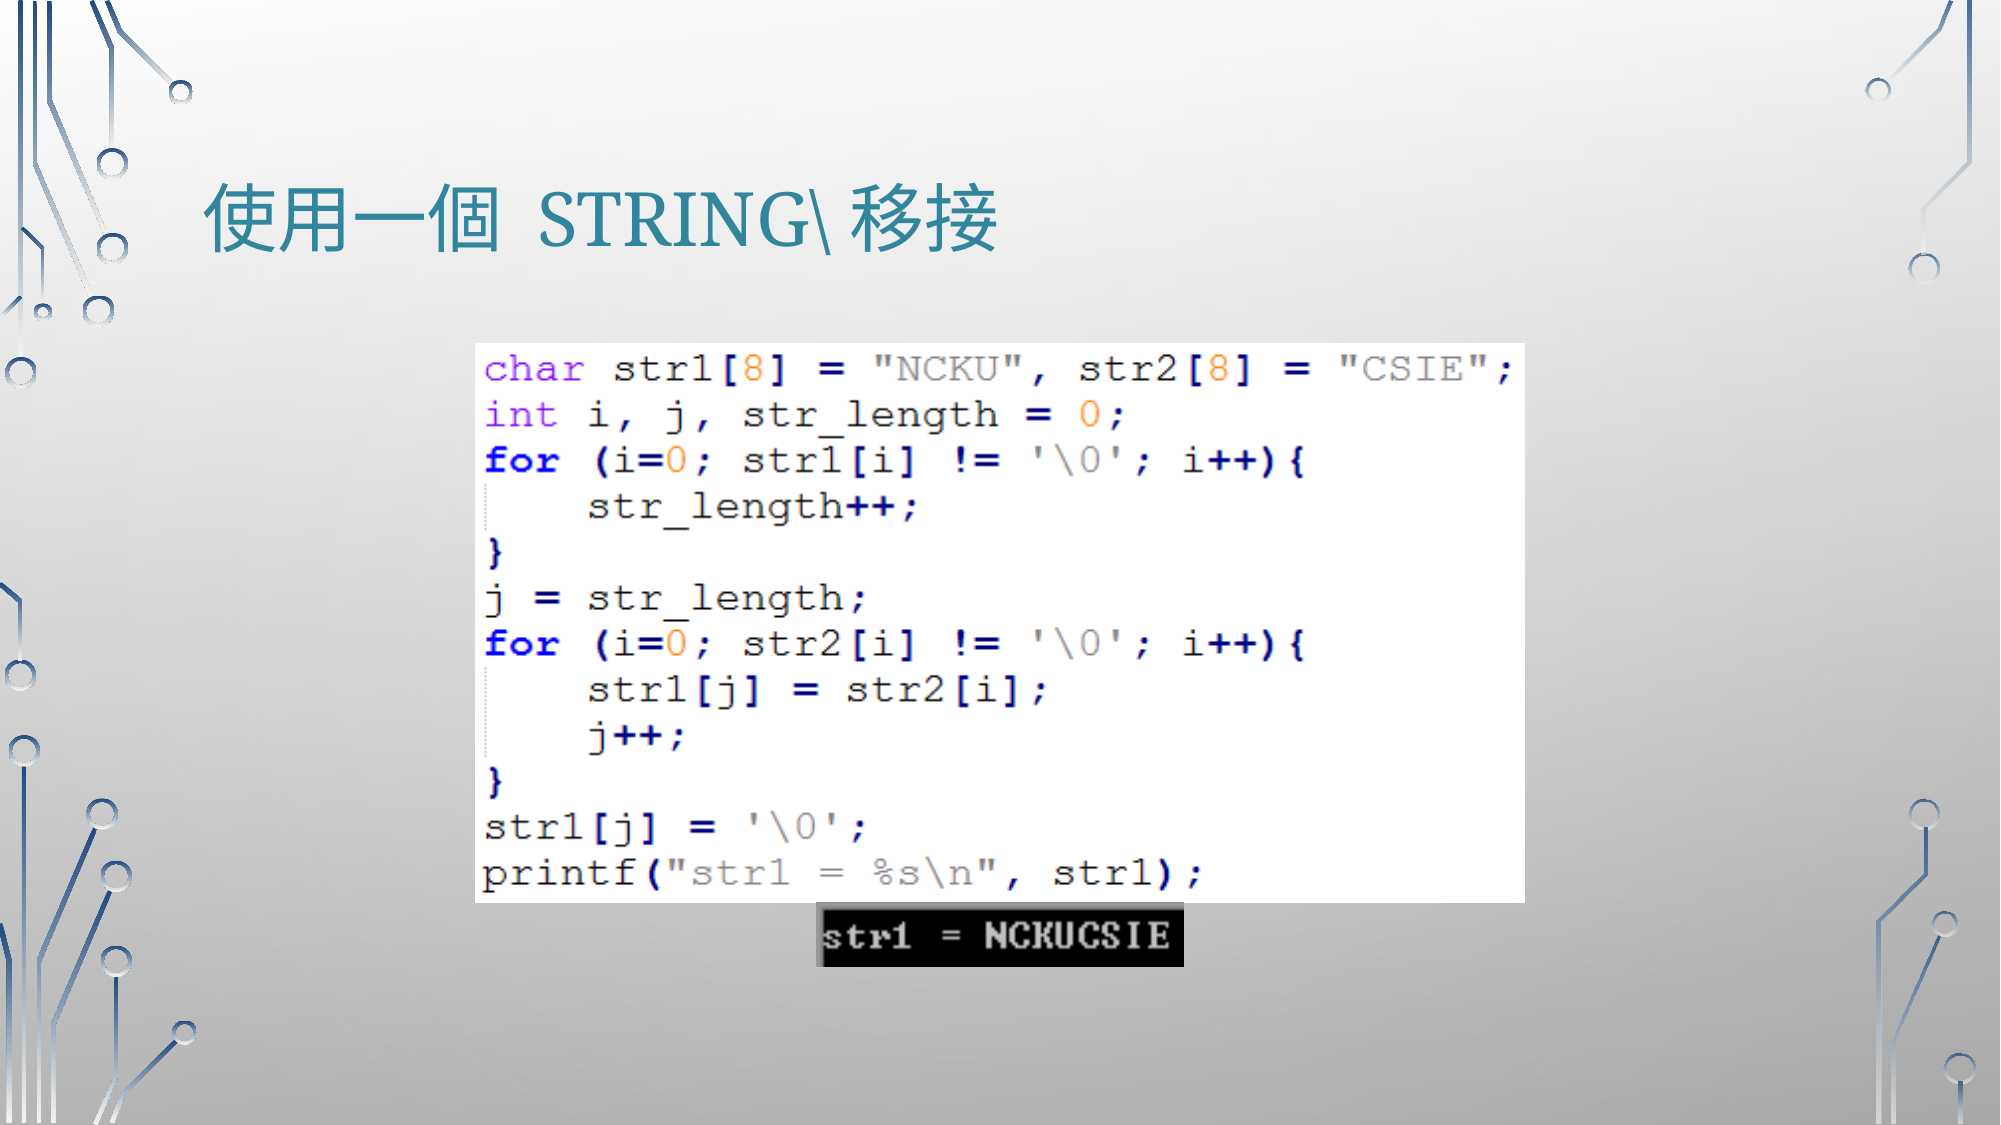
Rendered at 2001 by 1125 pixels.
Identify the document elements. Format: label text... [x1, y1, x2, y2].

picture [815, 902, 1184, 967]
title 使用一個 string\移接 [187, 101, 1813, 344]
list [474, 343, 1525, 903]
